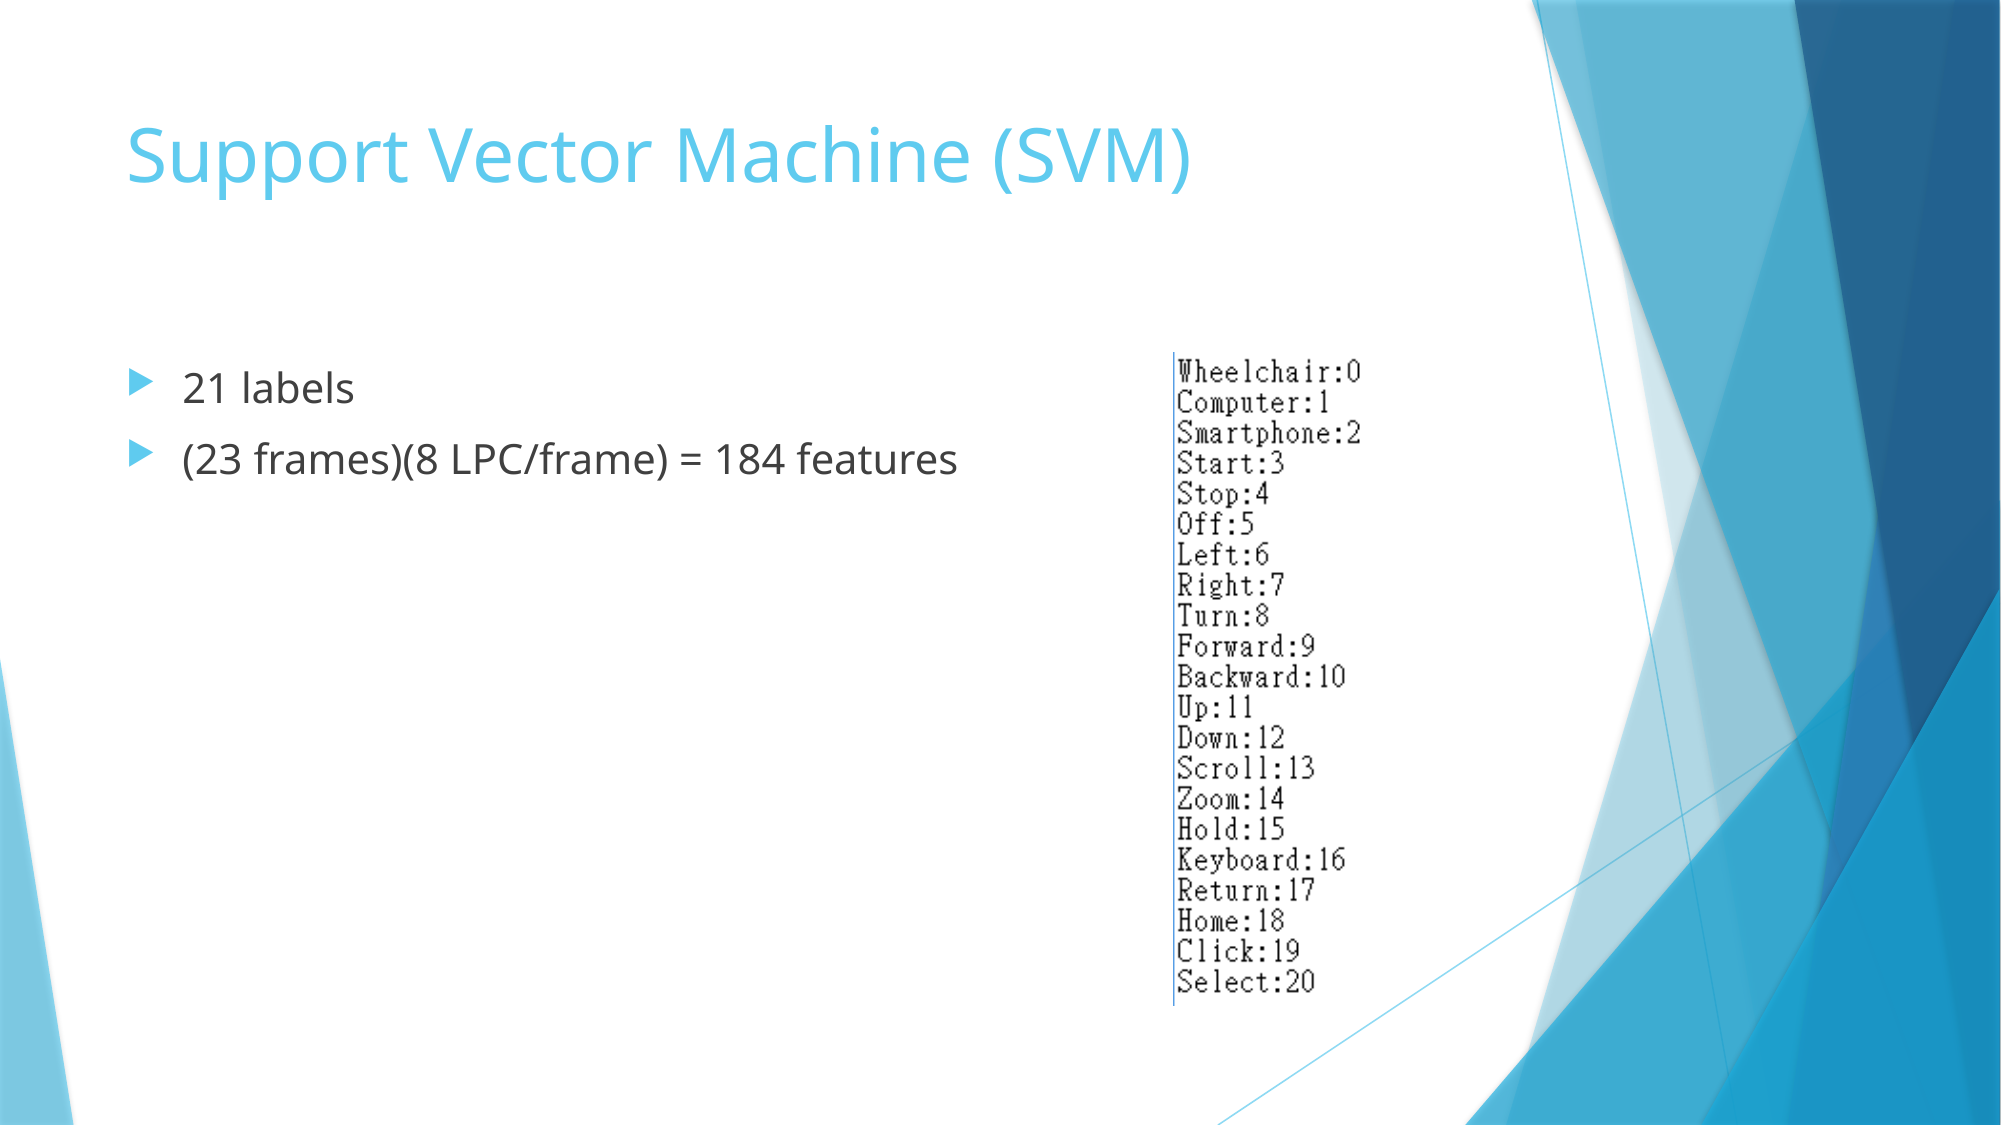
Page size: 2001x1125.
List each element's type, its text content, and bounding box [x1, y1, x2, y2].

picture [1172, 352, 1380, 1007]
title Support Vector Machine (SVM) [111, 99, 1522, 317]
